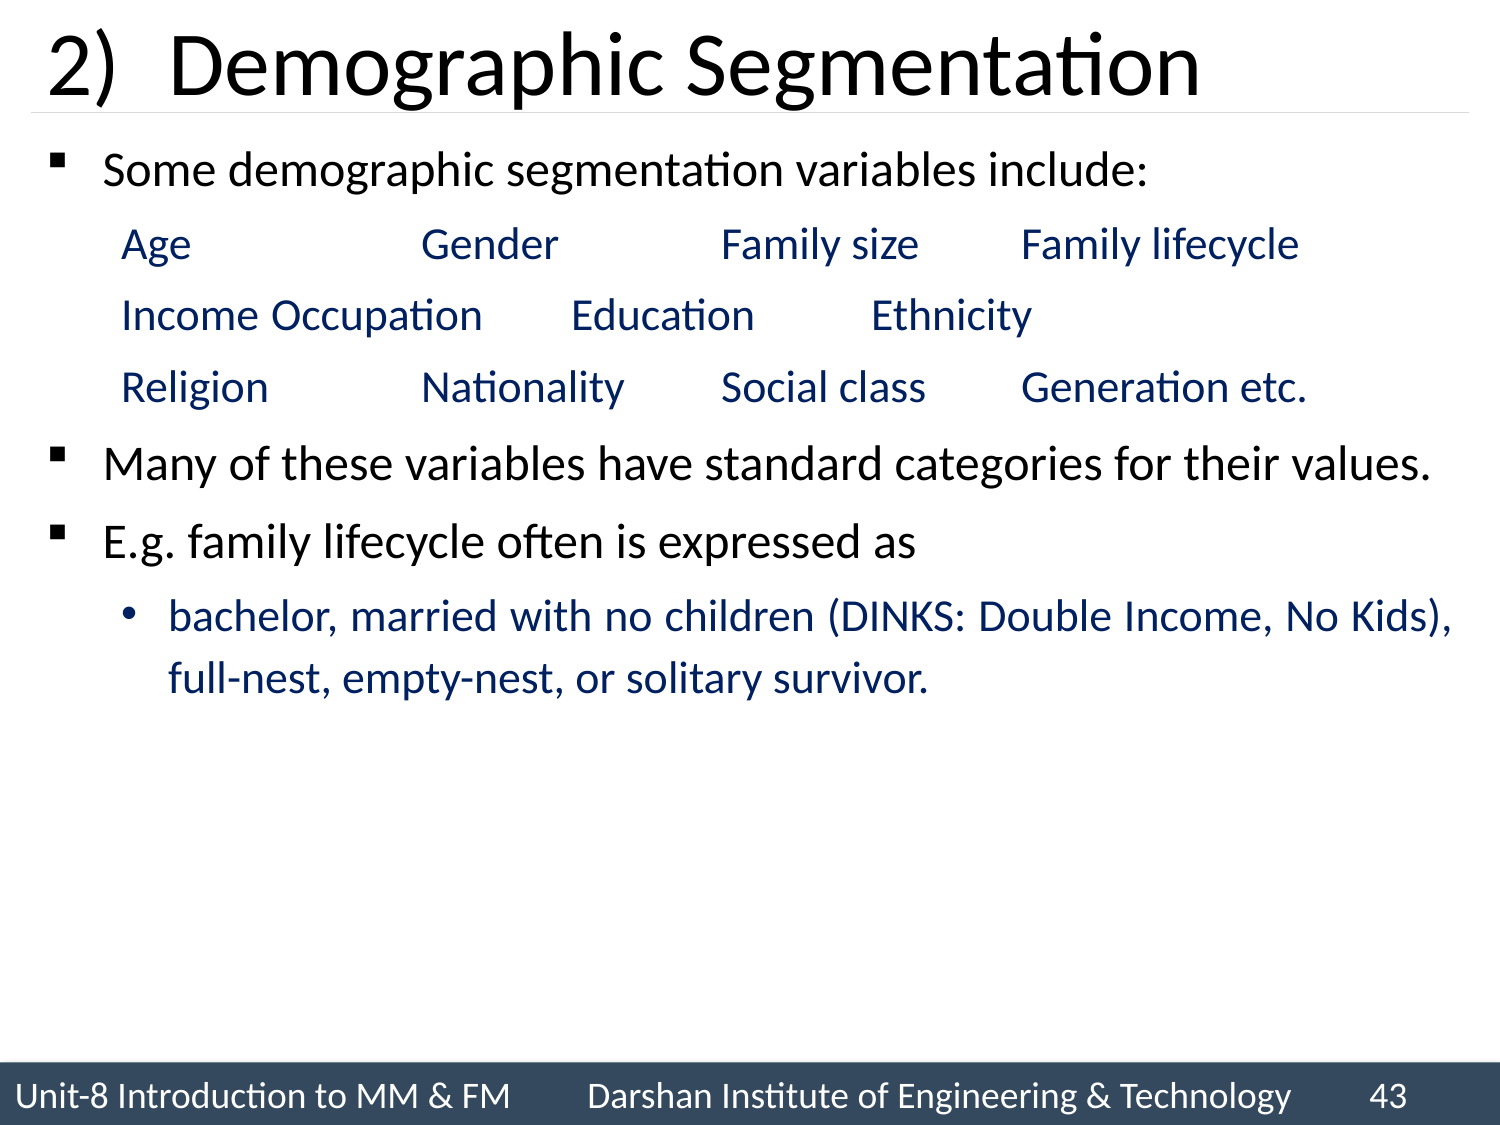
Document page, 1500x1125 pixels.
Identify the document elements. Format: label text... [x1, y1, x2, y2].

title Demographic Segmentation [31, 0, 1469, 120]
list Some demographic segmentation variables include: Age Gender Family size Family lifecycle Income Occupation Education Ethnicity Religion Nationality Social class Generation etc. Many of these variables have standard categories for their values. E.g. family lifecycle often is expressed as bachelor, married with no children (DINKS: Double Income, No Kids), full-nest, empty-nest, or solitary survivor. [31, 120, 1469, 1046]
